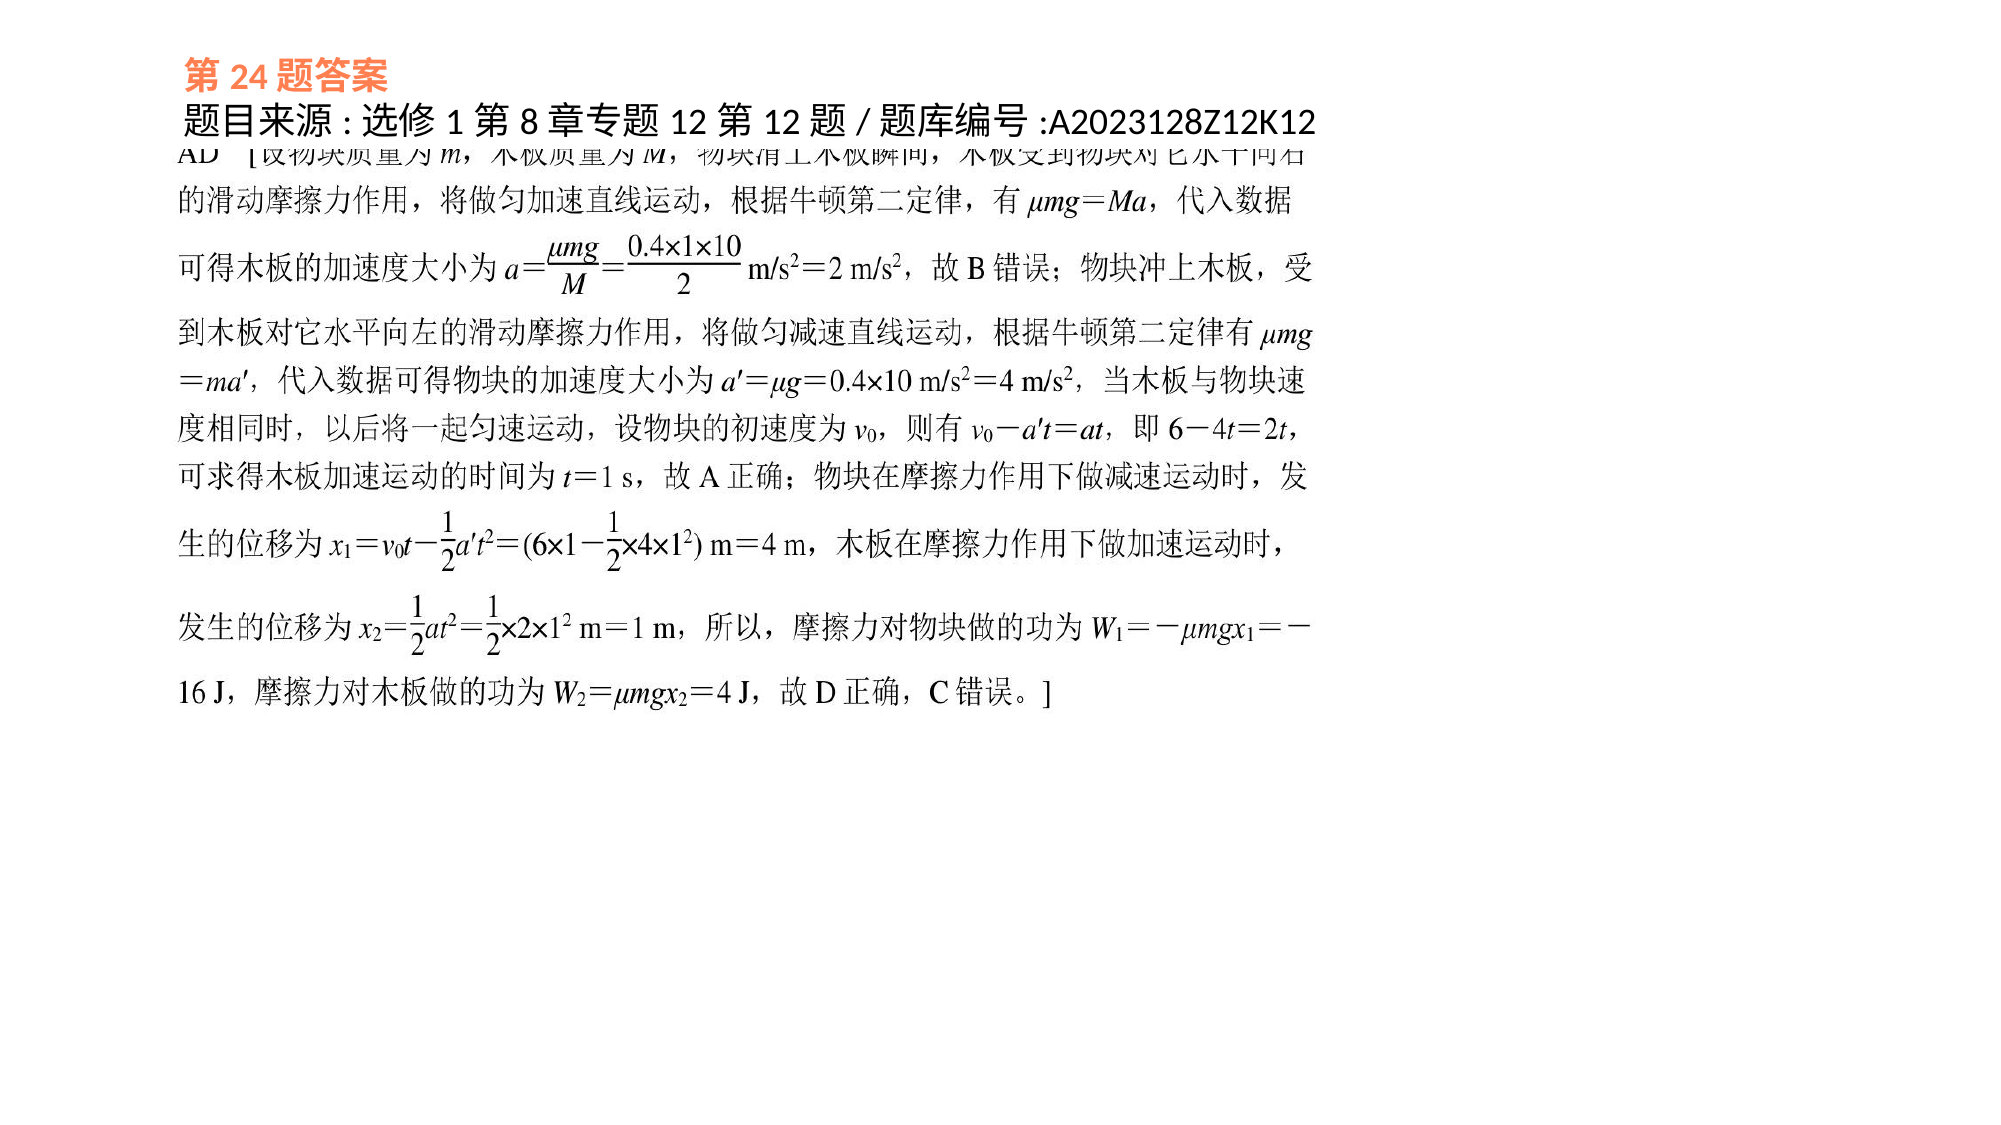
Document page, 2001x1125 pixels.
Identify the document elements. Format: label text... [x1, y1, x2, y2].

text_box 第24题答案 题目来源:选修1第8章专题12第12题/题库编号:A2023128Z12K12 [168, 0, 1332, 148]
picture [149, 149, 1351, 1051]
